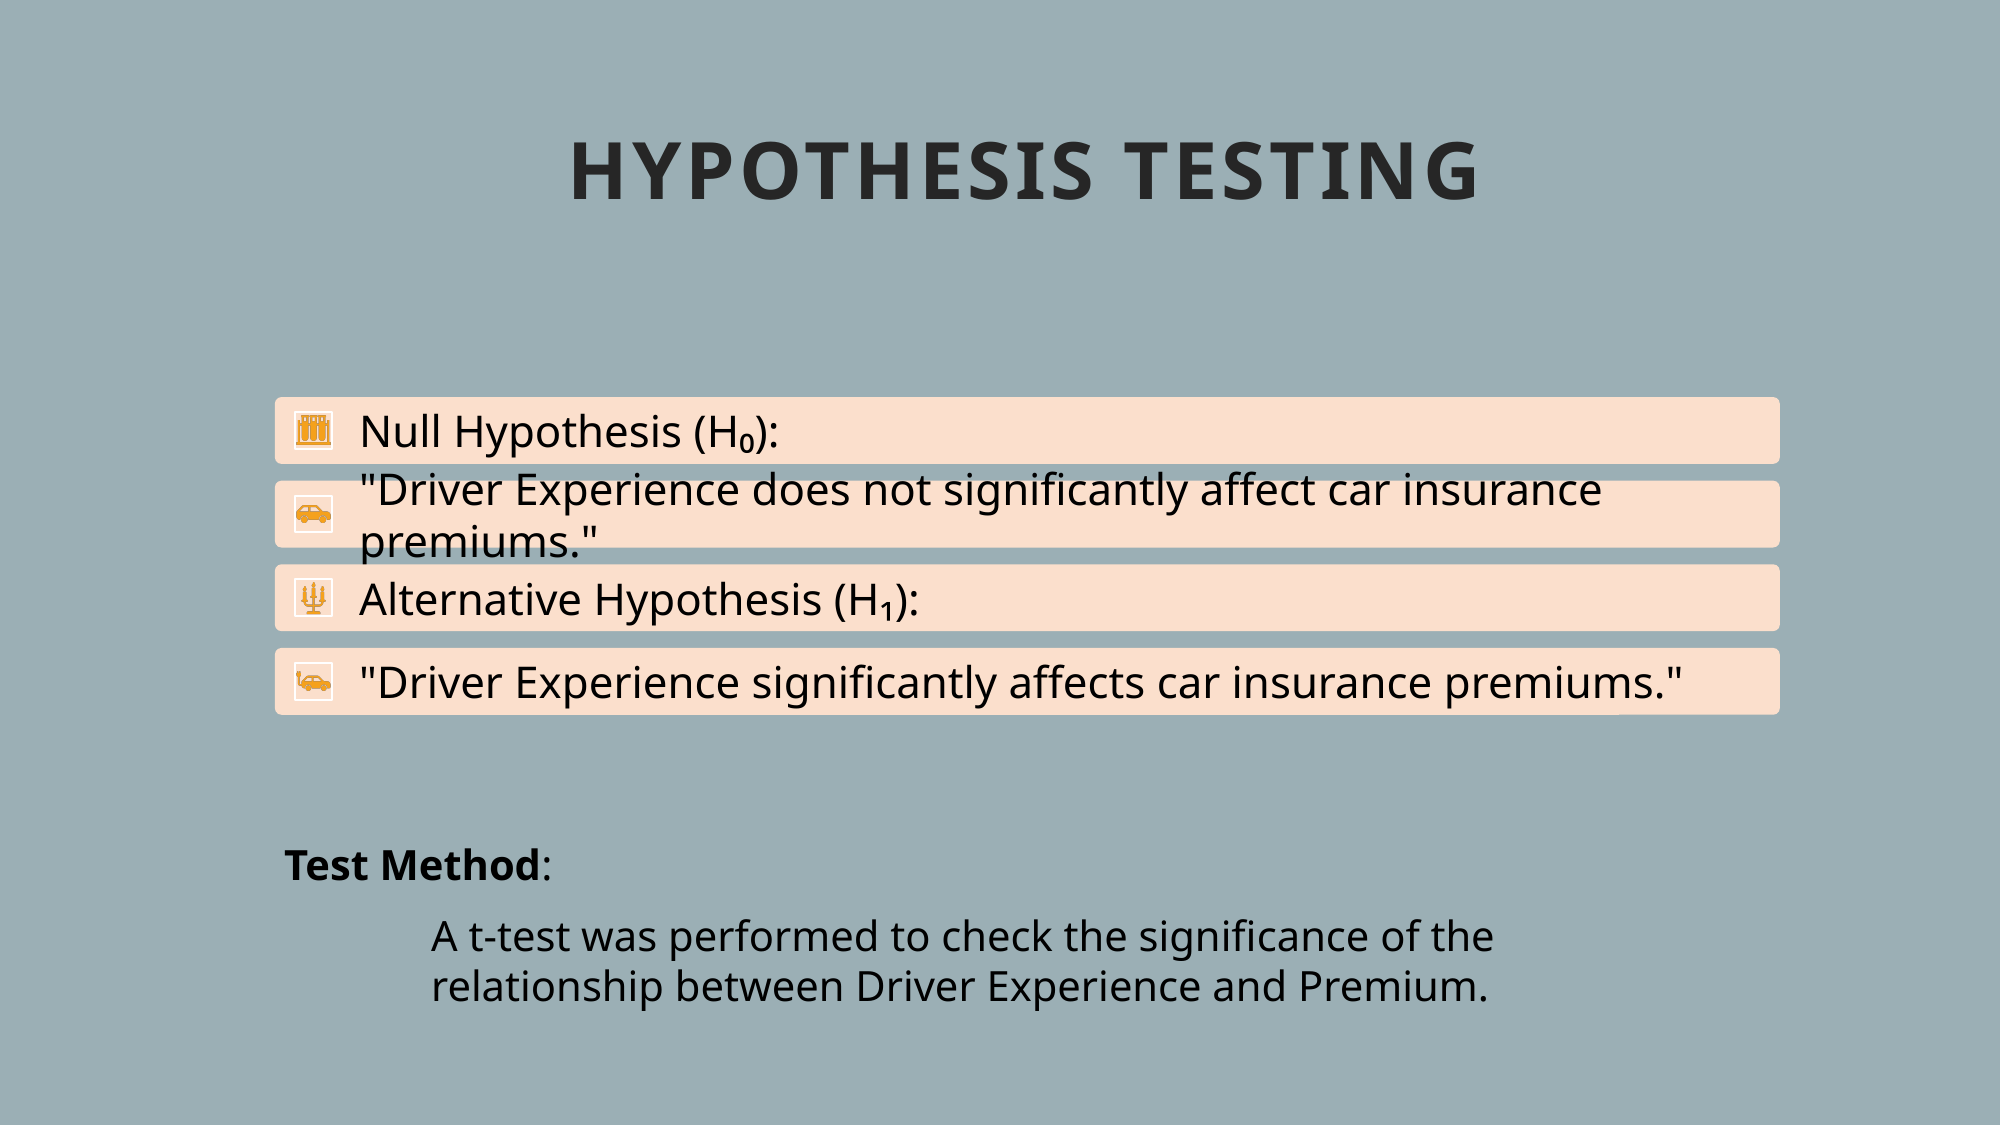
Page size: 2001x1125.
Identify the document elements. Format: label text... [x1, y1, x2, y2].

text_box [274, 396, 1780, 715]
title Hypothesis Testing [272, 36, 1753, 312]
subtitle Test Method: A t-test was performed to check the significance of the relationship between Driver Experience and Premium. [269, 831, 1731, 1035]
